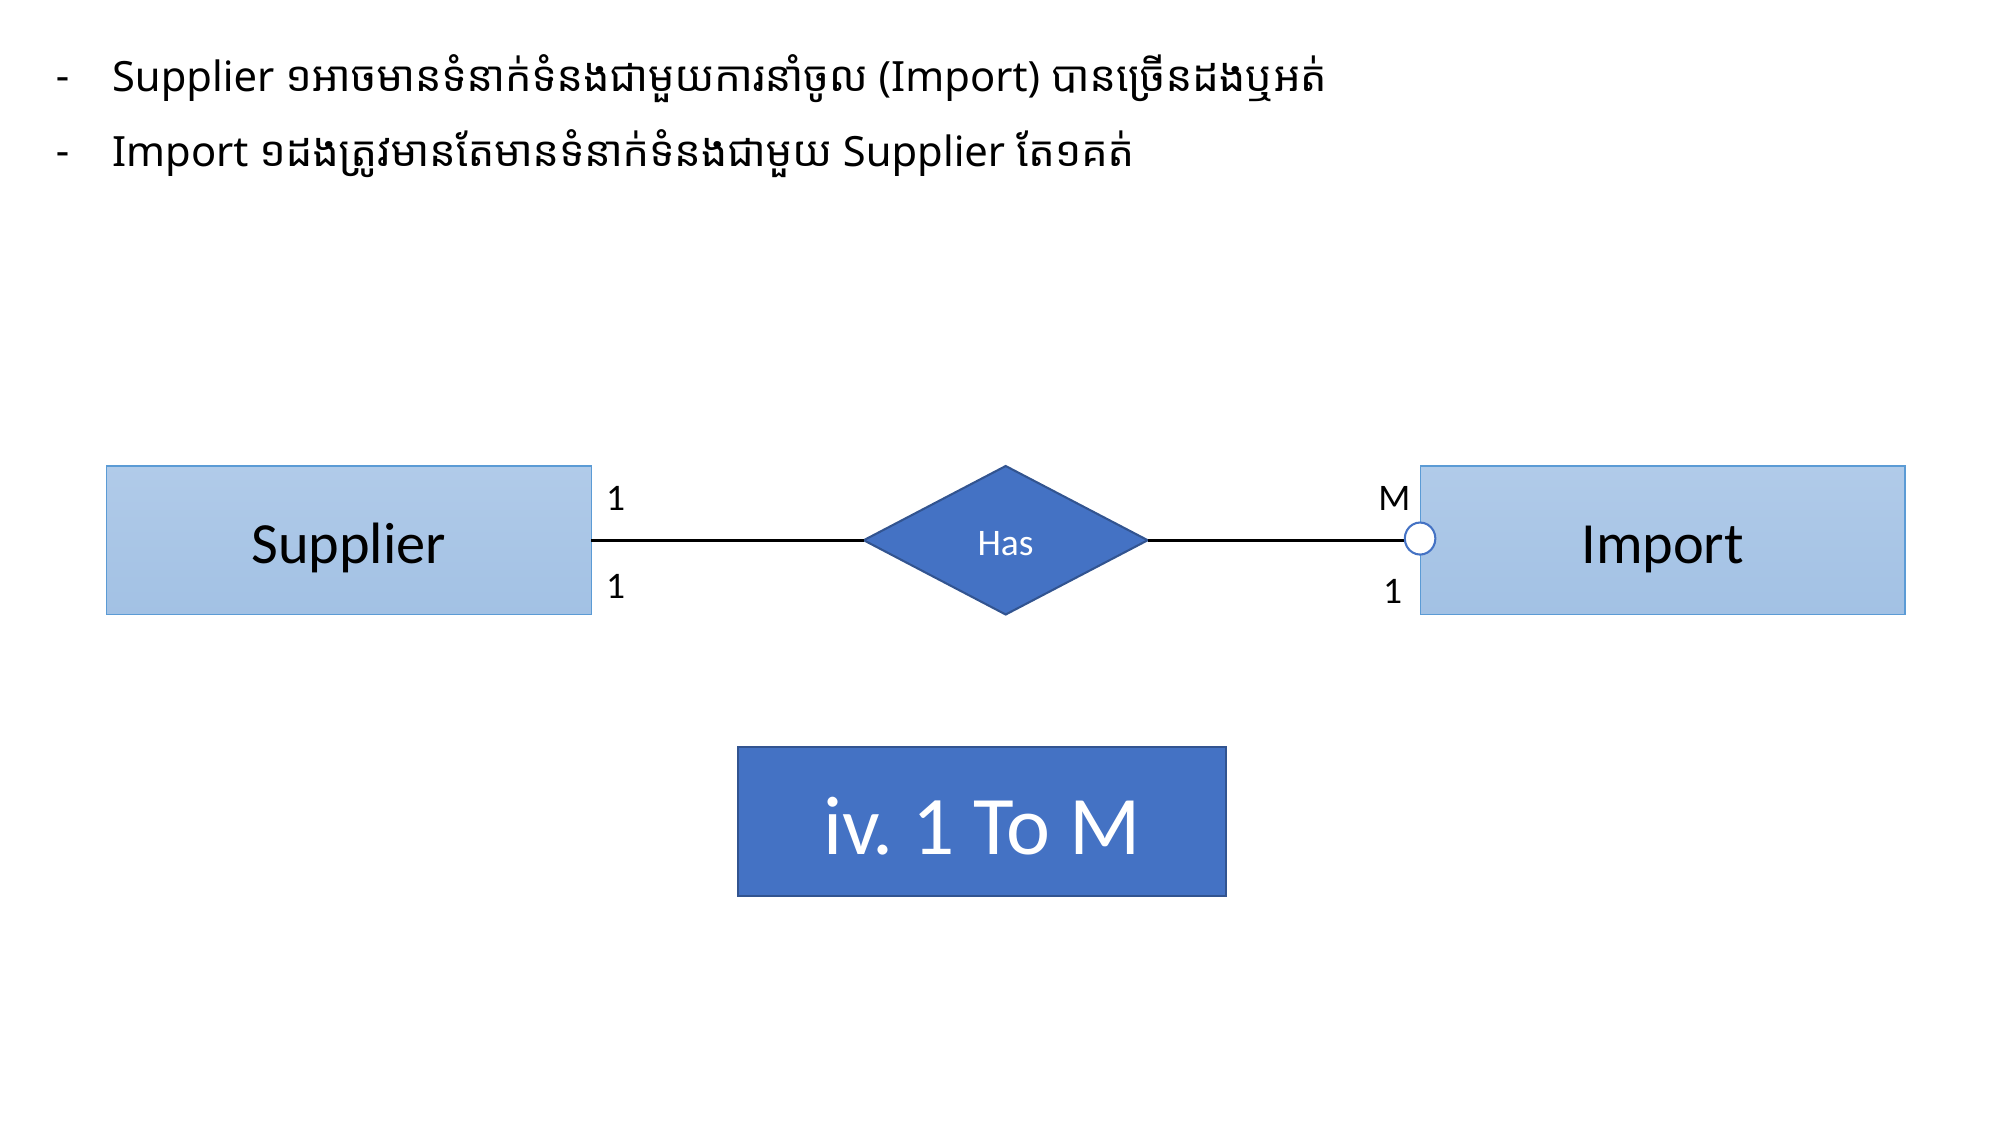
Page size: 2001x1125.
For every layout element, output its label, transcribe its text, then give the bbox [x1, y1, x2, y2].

text_box Import [1420, 465, 1906, 615]
text_box 1 [591, 465, 659, 526]
text_box 1 [1368, 558, 1436, 619]
text_box 1 [591, 553, 659, 614]
text_box M [1363, 465, 1431, 526]
text_box [1403, 521, 1437, 556]
text_box Has [863, 464, 1148, 616]
text_box iv. 1 To M [737, 746, 1227, 897]
text_box Supplier [106, 465, 592, 615]
text_box Supplier ១អាចមានទំនាក់ទំនងជាមួយការនាំចូល (Import) បានច្រើនដងឬអត់ Import ១ដងត្រូវមានតែមានទំនាក់ទំនងជាមួយ Supplier តែ១គត់ [41, 17, 1564, 183]
